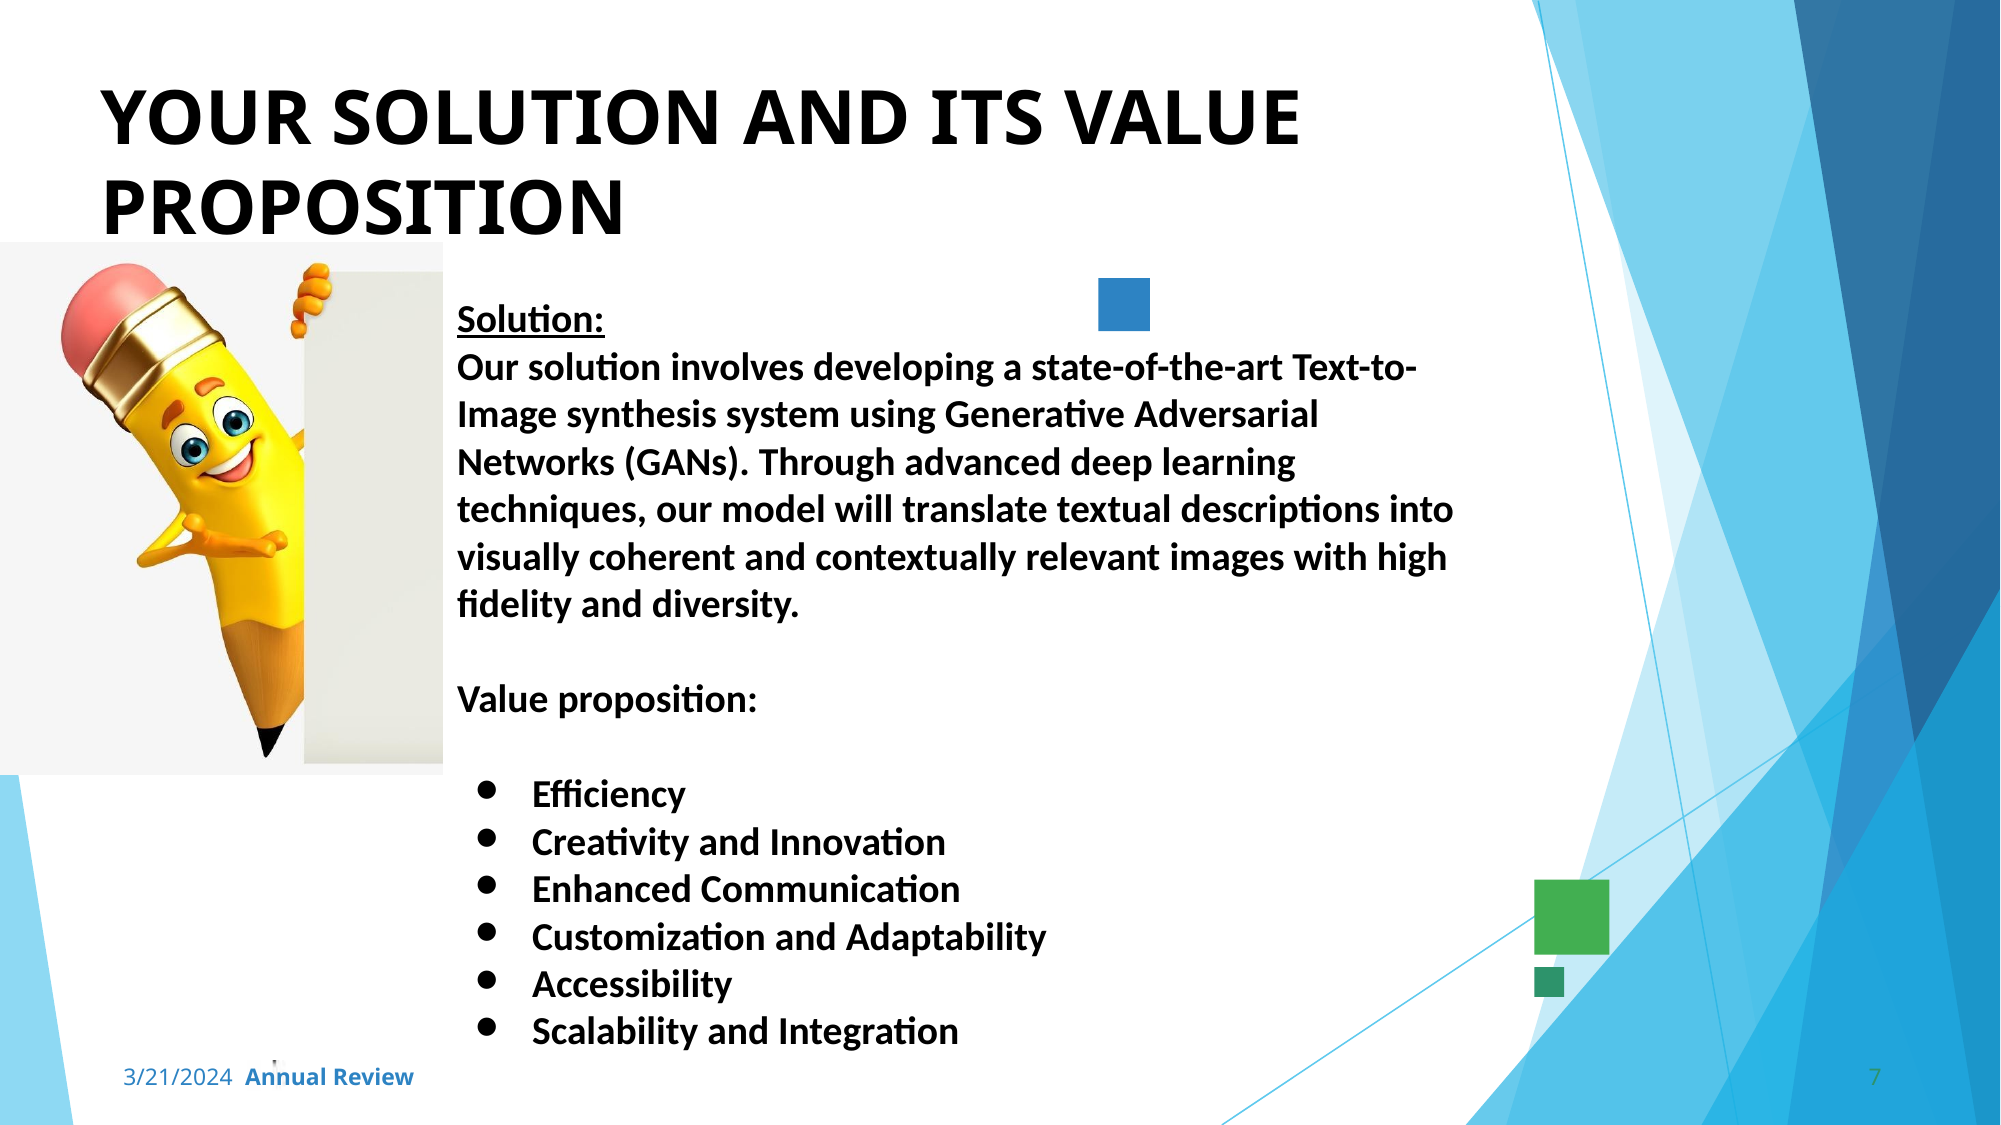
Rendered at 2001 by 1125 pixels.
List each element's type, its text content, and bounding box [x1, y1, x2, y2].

text_box [1534, 967, 1565, 997]
picture [110, 1060, 463, 1094]
title YOUR SOLUTION AND ITS VALUE PROPOSITION [98, 67, 1701, 258]
slide_number ‹#› [1862, 1061, 1888, 1125]
picture [0, 241, 443, 776]
text_box Solution: Our solution involves developing a state-of-the-art Text-to-Image synthesis system using Generative Adversarial Networks (GANs). Through advanced deep learning techniques, our model will translate textual descriptions into visually coherent and contextually relevant images with high fidelity and diversity. Value proposition: Efficiency Creativity and Innovation Enhanced Communication Customization and Adaptability Accessibility Scalability and Integration [442, 278, 1502, 971]
text_box [1534, 879, 1610, 955]
